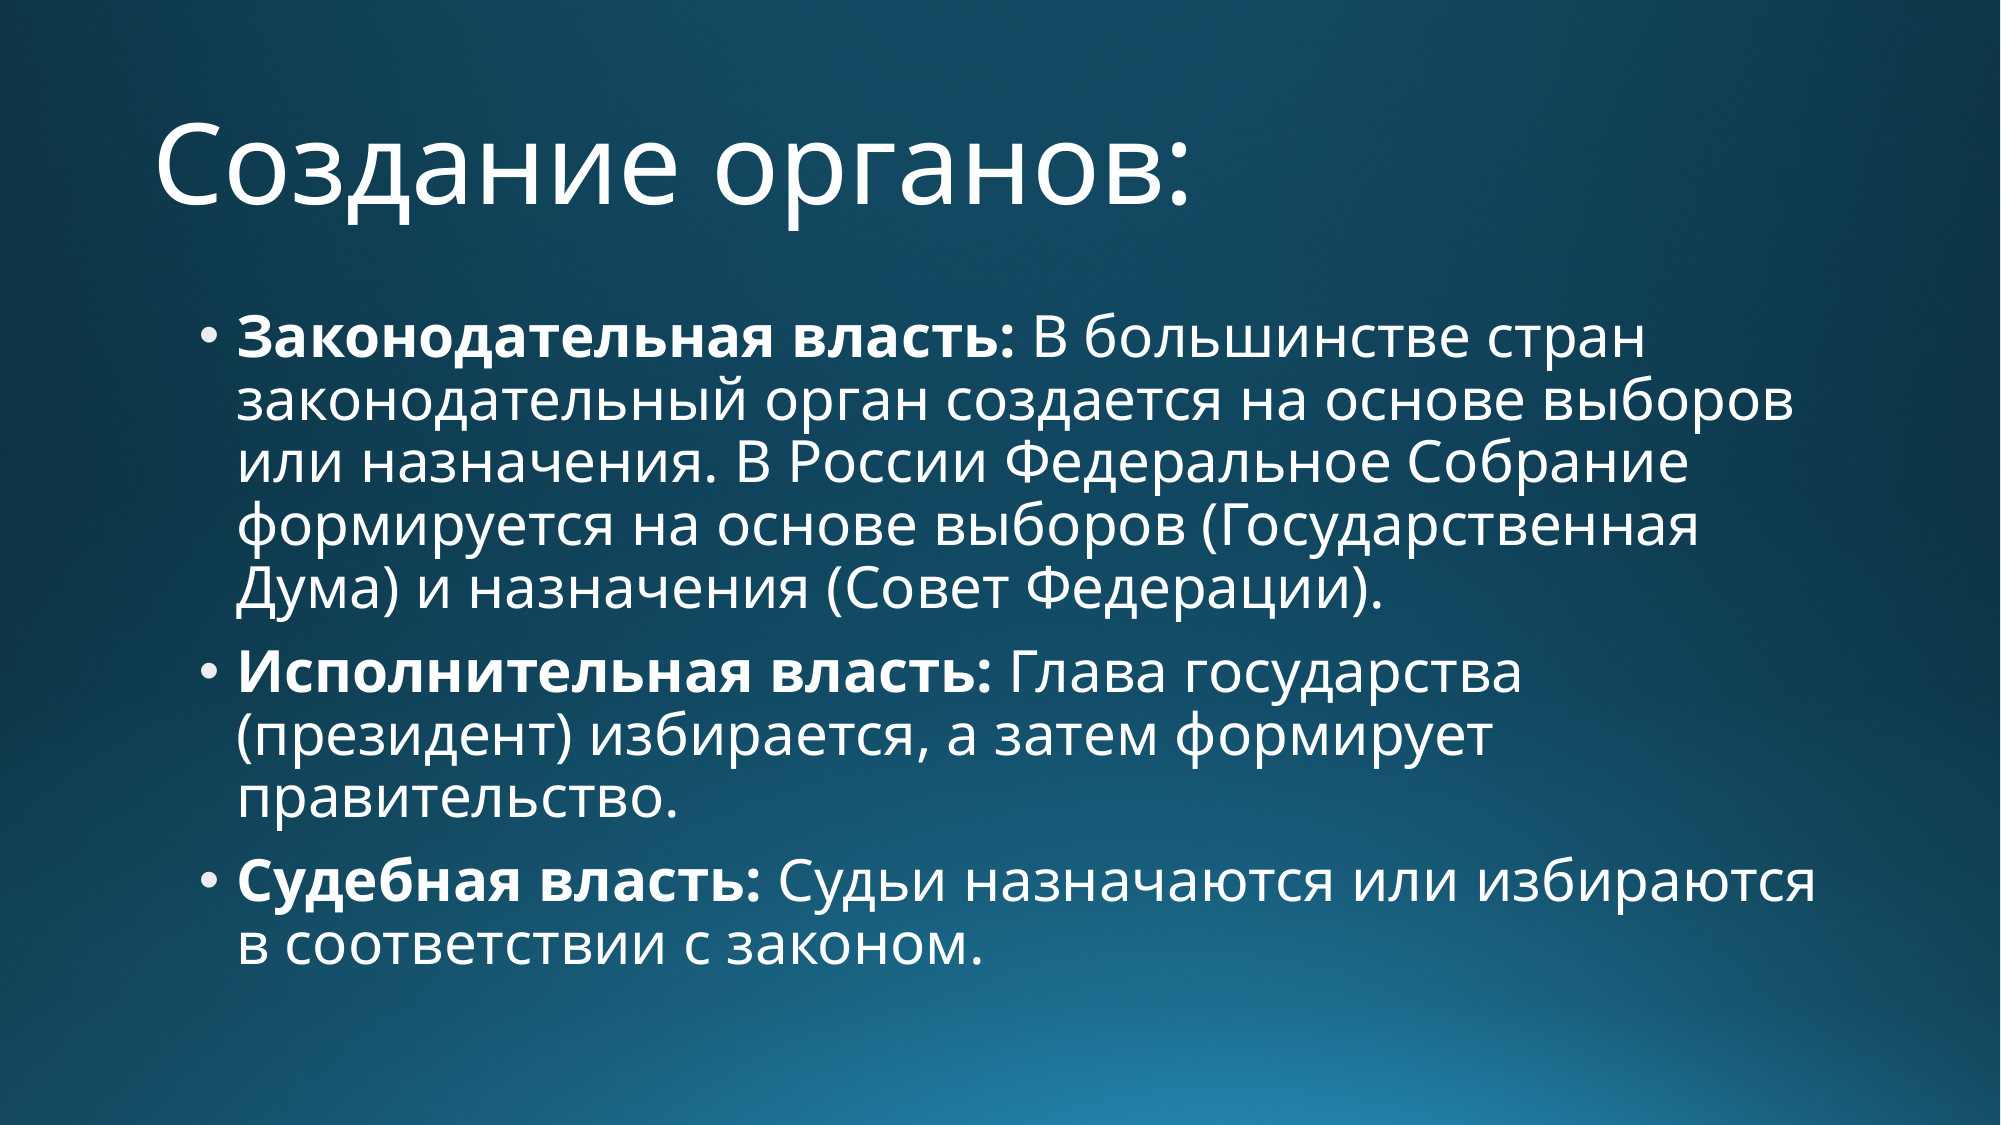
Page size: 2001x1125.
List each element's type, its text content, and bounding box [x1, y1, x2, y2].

title Создание органов: [137, 59, 1863, 278]
picture [0, 0, 2001, 1125]
list Законодательная власть: В большинстве стран законодательный орган создается на основе выборов или назначения. В России Федеральное Собрание формируется на основе выборов (Государственная Дума) и назначения (Совет Федерации). Исполнительная власть: Глава государства (президент) избирается, а затем формирует правительство. Судебная власть: Судьи назначаются или избираются в соответствии с законом. [183, 299, 1863, 1014]
